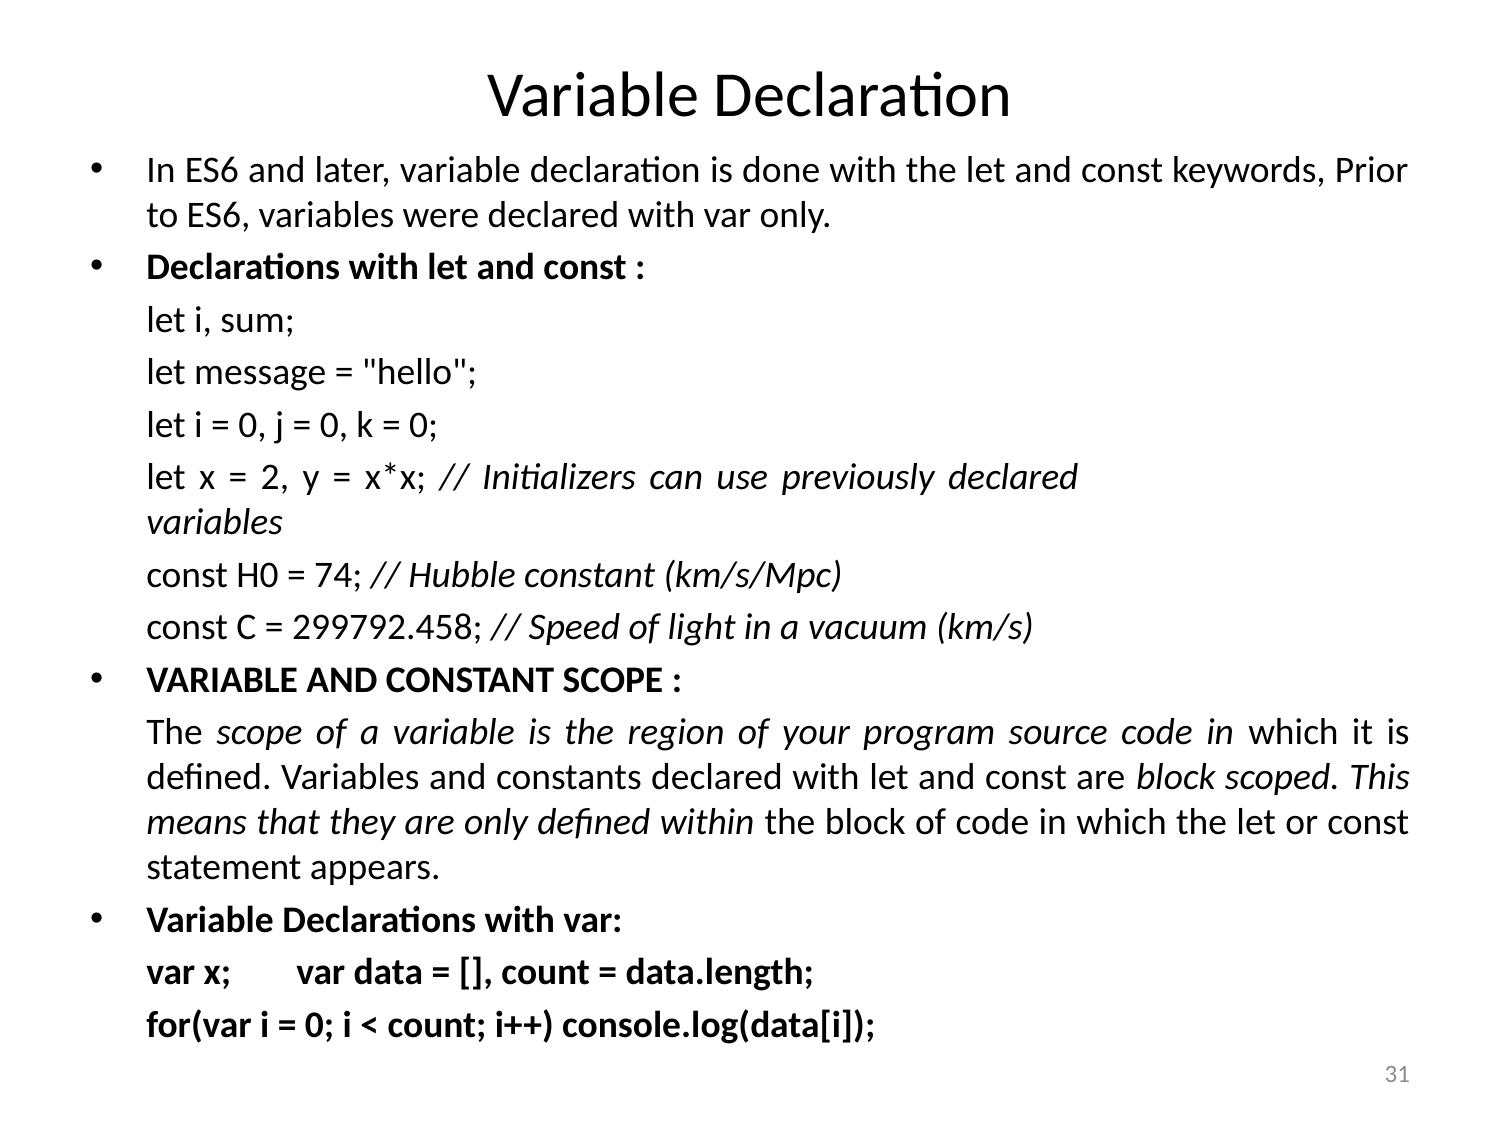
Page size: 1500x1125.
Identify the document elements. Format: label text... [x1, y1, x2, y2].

title Variable Declaration [75, 45, 1425, 137]
slide_number 31 [1074, 1042, 1425, 1103]
list In ES6 and later, variable declaration is done with the let and const keywords, Prior to ES6, variables were declared with var only. Declarations with let and const : let i, sum; let message = "hello"; let i = 0, j = 0, k = 0; let x = 2, y = x*x; // Initializers can use previously declared variables const H0 = 74; // Hubble constant (km/s/Mpc) const C = 299792.458; // Speed of light in a vacuum (km/s) VARIABLE AND CONSTANT SCOPE : The scope of a variable is the region of your program source code in which it is defined. Variables and constants declared with let and const are block scoped. This means that they are only defined within the block of code in which the let or const statement appears. Variable Declarations with var: var x; var data = [], count = data.length; for(var i = 0; i < count; i++) console.log(data[i]); [75, 137, 1425, 1063]
